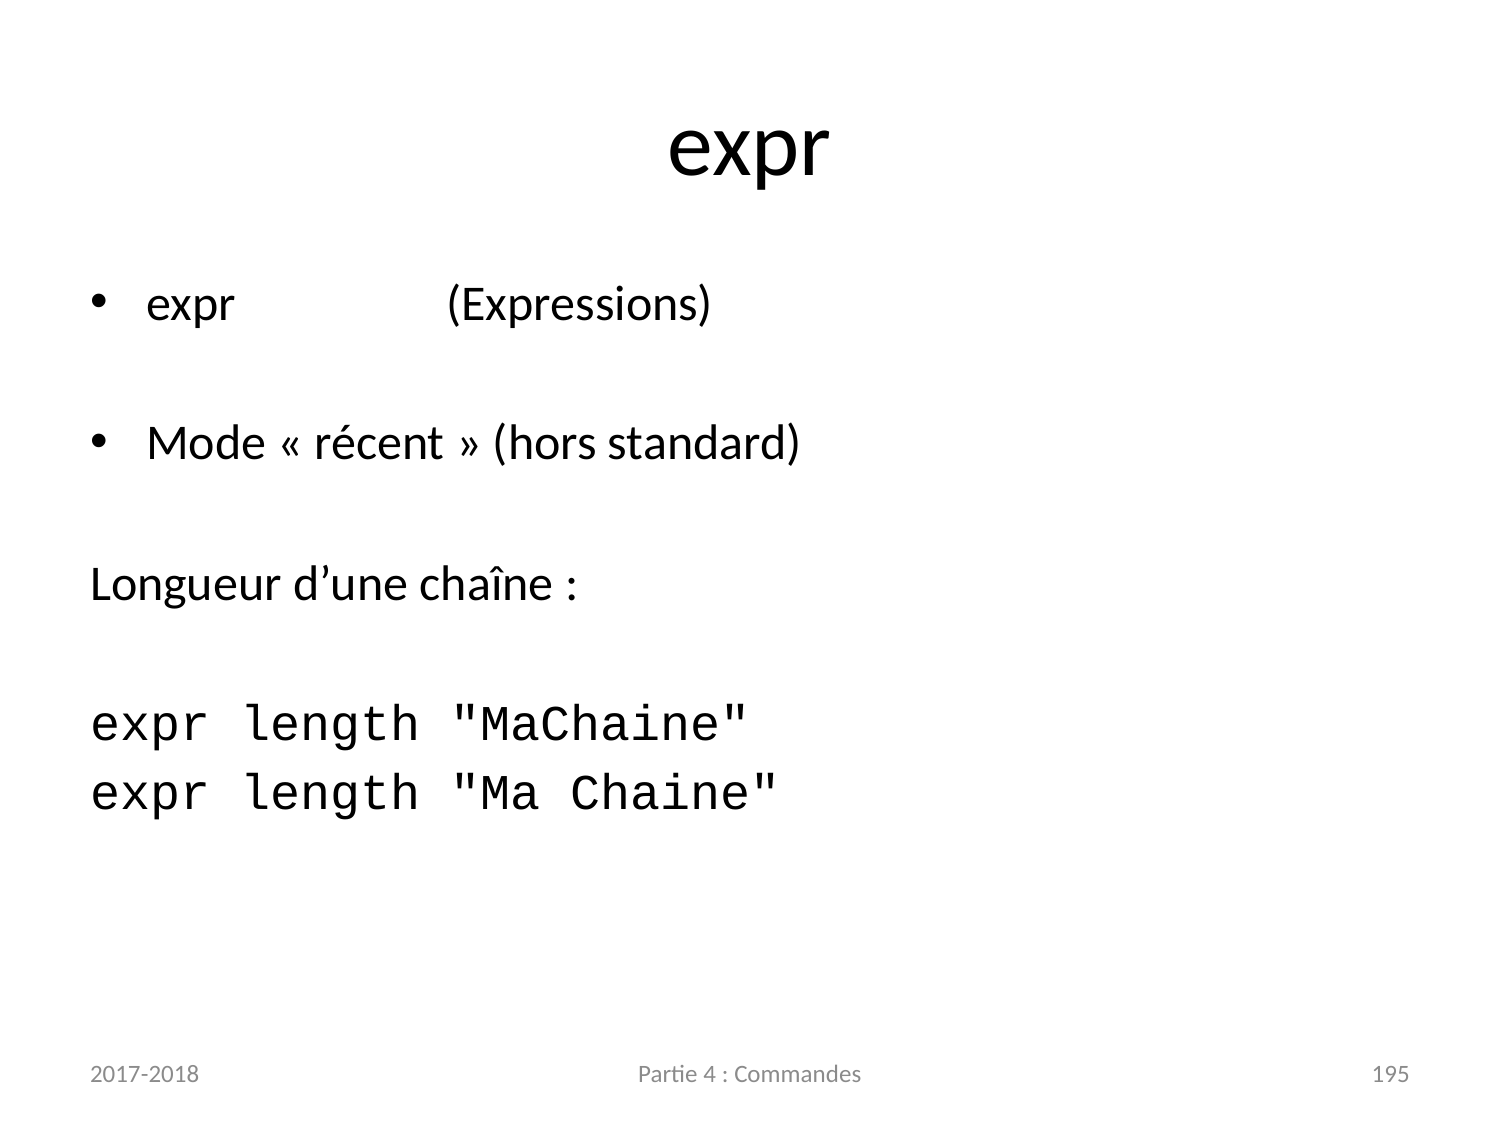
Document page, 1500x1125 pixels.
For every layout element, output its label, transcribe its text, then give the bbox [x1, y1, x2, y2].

title expr [75, 45, 1425, 233]
list expr (Expressions) Mode « récent » (hors standard) Longueur d’une chaîne : expr length "MaChaine" expr length "Ma Chaine" [75, 262, 1447, 1005]
slide_number 195 [1074, 1042, 1425, 1103]
footer Partie 4 : Commandes [512, 1042, 988, 1103]
slide_number 2017-2018 [75, 1042, 425, 1103]
